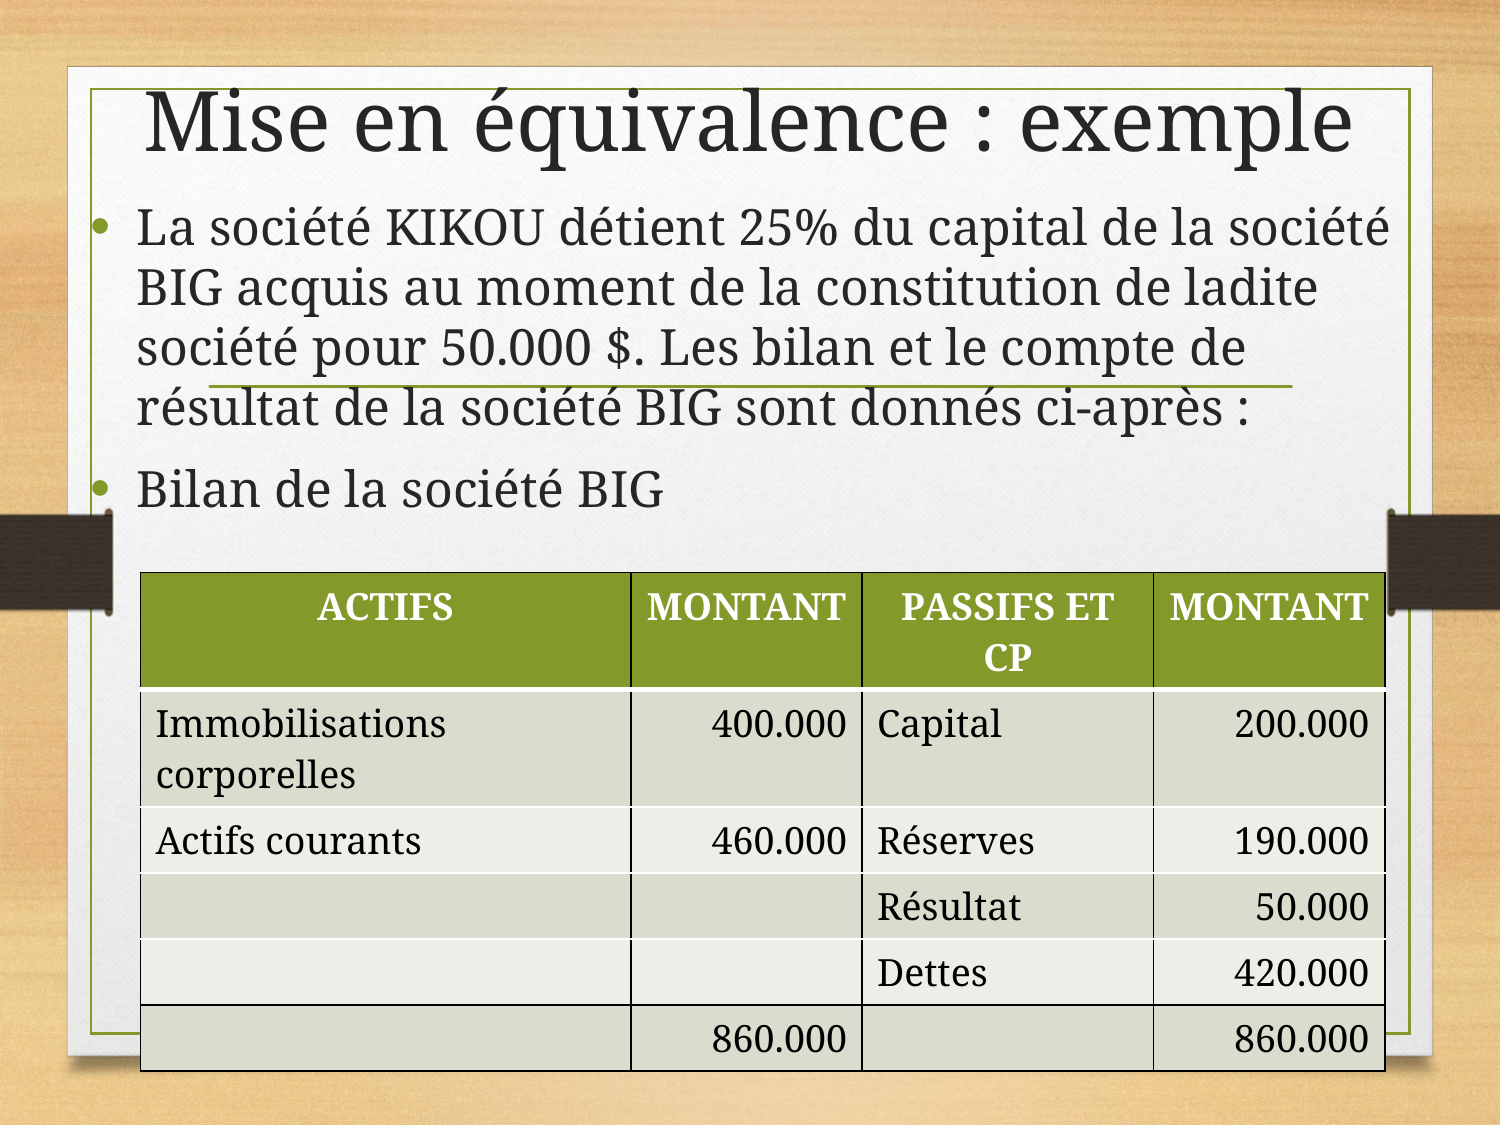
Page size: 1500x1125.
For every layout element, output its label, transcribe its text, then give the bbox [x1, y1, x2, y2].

table_header PASSIFS ET CP [863, 573, 1153, 687]
table_cell [863, 1006, 1153, 1070]
table_cell 50.000 [1154, 874, 1384, 938]
table_cell [632, 940, 861, 1004]
table_cell 420.000 [1154, 940, 1384, 1004]
table_cell 860.000 [1154, 1006, 1384, 1070]
table_cell [141, 874, 630, 938]
table_cell 860.000 [632, 1006, 861, 1070]
table_cell 400.000 [632, 692, 861, 806]
table_cell [141, 1006, 630, 1070]
table_header ACTIFS [141, 573, 630, 687]
picture [0, 0, 1500, 1125]
table_cell Dettes [863, 940, 1153, 1004]
list La société KIKOU détient 25% du capital de la société BIG acquis au moment de la constitution de ladite société pour 50.000 $. Les bilan et le compte de résultat de la société BIG sont donnés ci-après : Bilan de la société BIG [75, 187, 1425, 1038]
table_header MONTANT [1154, 573, 1384, 687]
table_cell [632, 874, 861, 938]
table_cell Résultat [863, 874, 1153, 938]
table_header MONTANT [632, 573, 861, 687]
table_cell 190.000 [1154, 808, 1384, 872]
title Mise en équivalence : exemple [75, 58, 1425, 178]
table_cell Réserves [863, 808, 1153, 872]
table_cell Capital [863, 692, 1153, 806]
table_cell Immobilisations corporelles [141, 692, 630, 806]
table_cell Actifs courants [141, 808, 630, 872]
table_cell 460.000 [632, 808, 861, 872]
table_cell [141, 940, 630, 1004]
table_cell 200.000 [1154, 692, 1384, 806]
